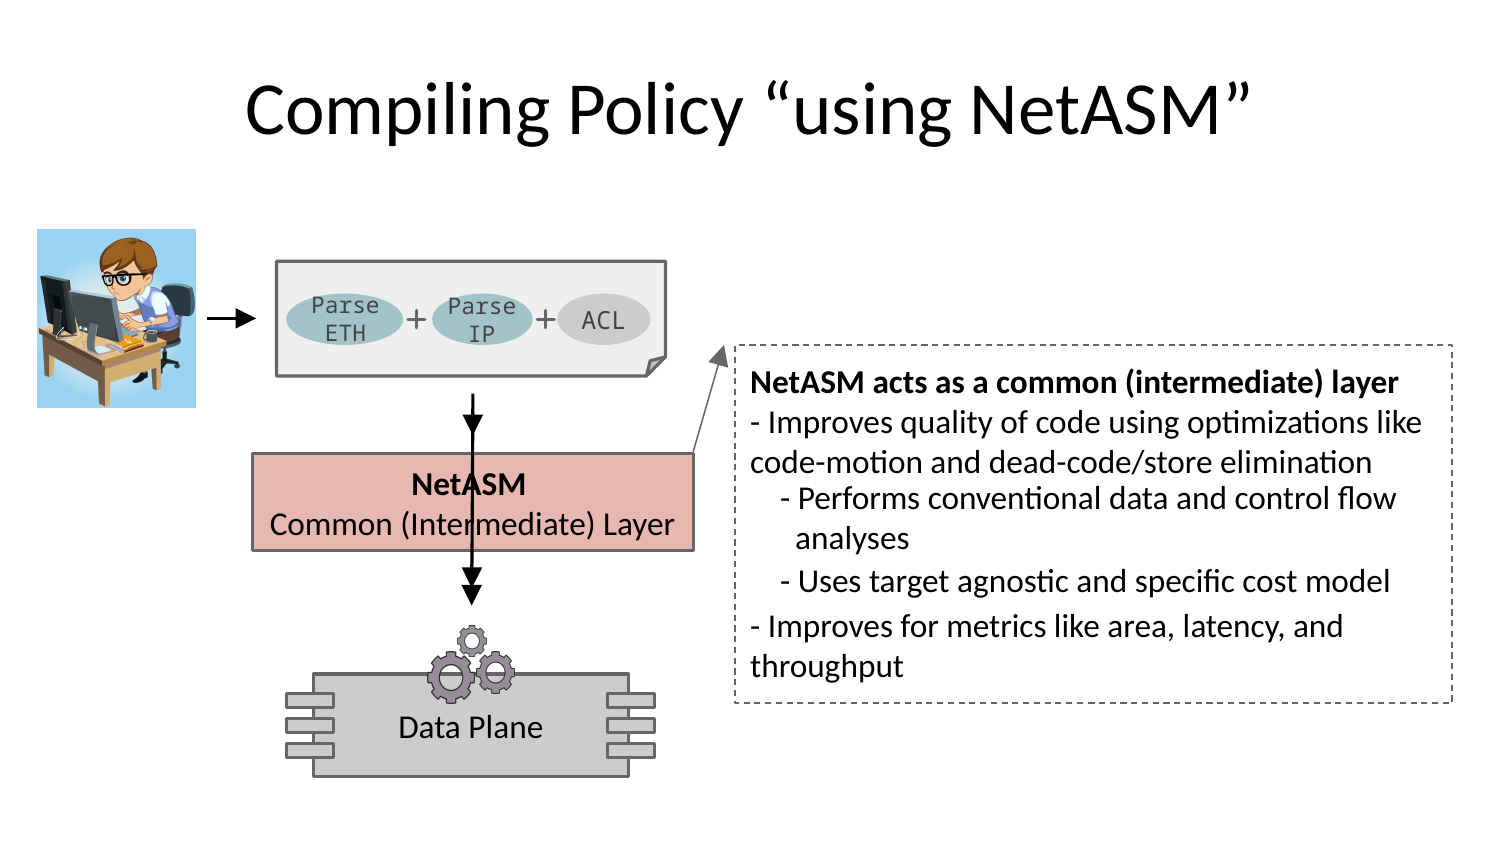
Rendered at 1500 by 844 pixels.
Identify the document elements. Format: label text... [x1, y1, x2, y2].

text_box ACL [562, 283, 646, 355]
text_box Parse ETH [286, 283, 405, 354]
text_box - Uses target agnostic and specific cost model [735, 544, 1453, 615]
text_box - Performs conventional data and control flow analyses [735, 461, 1453, 540]
text_box [607, 693, 655, 708]
text_box NetASM acts as a common (intermediate) layer - Improves quality of code using optimizations like code-motion and dead-code/store elimination [735, 344, 1453, 461]
text_box [286, 718, 334, 733]
text_box NetASM Common (Intermediate) Layer [478, 453, 694, 551]
text_box NetASM Common (Intermediate) Layer [252, 453, 466, 551]
text_box [286, 743, 334, 758]
text_box [557, 308, 562, 331]
text_box [607, 743, 655, 758]
text_box [607, 718, 655, 733]
picture [36, 228, 197, 408]
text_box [692, 344, 725, 452]
text_box Parse IP [432, 283, 532, 355]
text_box [646, 308, 651, 331]
text_box [276, 261, 666, 377]
picture [426, 624, 515, 704]
text_box [286, 693, 334, 708]
text_box - Improves for metrics like area, latency, and throughput [735, 588, 1389, 668]
text_box Data Plane [313, 673, 629, 777]
title Compiling Policy “using NetASM” [75, 33, 1425, 175]
text_box NetASM acts as a common (intermediate) layer - Improves quality of code using optimizations like code-motion and dead-code/store elimination [735, 540, 1453, 544]
text_box NetASM acts as a common (intermediate) layer - Improves quality of code using optimizations like code-motion and dead-code/store elimination [735, 615, 1453, 704]
